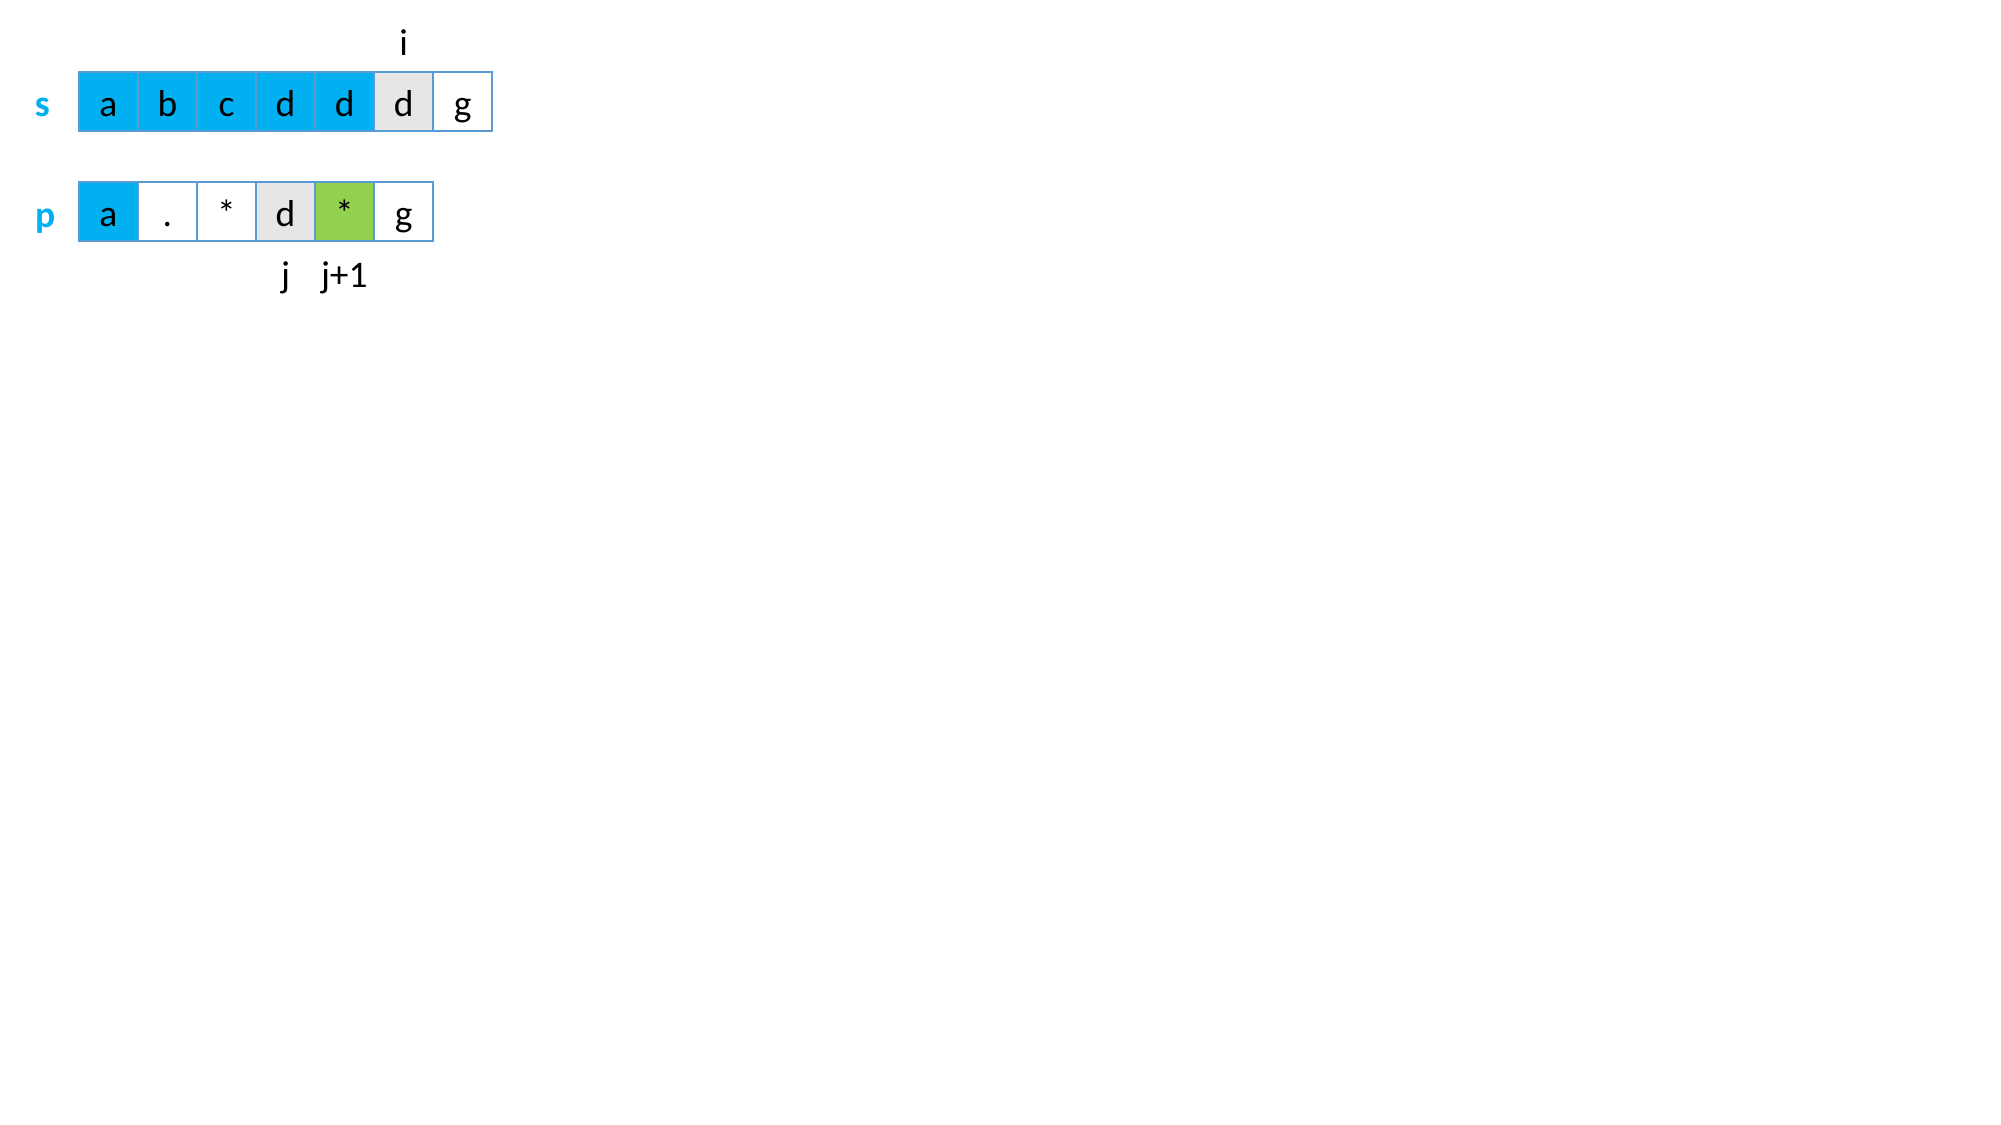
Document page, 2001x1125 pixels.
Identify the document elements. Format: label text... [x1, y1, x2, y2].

text_box a [78, 71, 137, 132]
text_box g [373, 181, 434, 242]
text_box j+1 [306, 242, 383, 303]
text_box i [384, 10, 423, 71]
text_box g [432, 71, 493, 132]
text_box d [314, 71, 373, 132]
text_box d [255, 181, 314, 242]
text_box d [373, 71, 432, 132]
text_box a [78, 181, 137, 242]
text_box p [20, 182, 70, 243]
text_box s [19, 71, 65, 132]
text_box * [314, 181, 373, 242]
text_box * [196, 181, 255, 242]
text_box . [137, 181, 196, 242]
text_box d [255, 71, 314, 132]
text_box b [137, 71, 196, 132]
text_box j [266, 242, 305, 303]
text_box c [196, 71, 255, 132]
